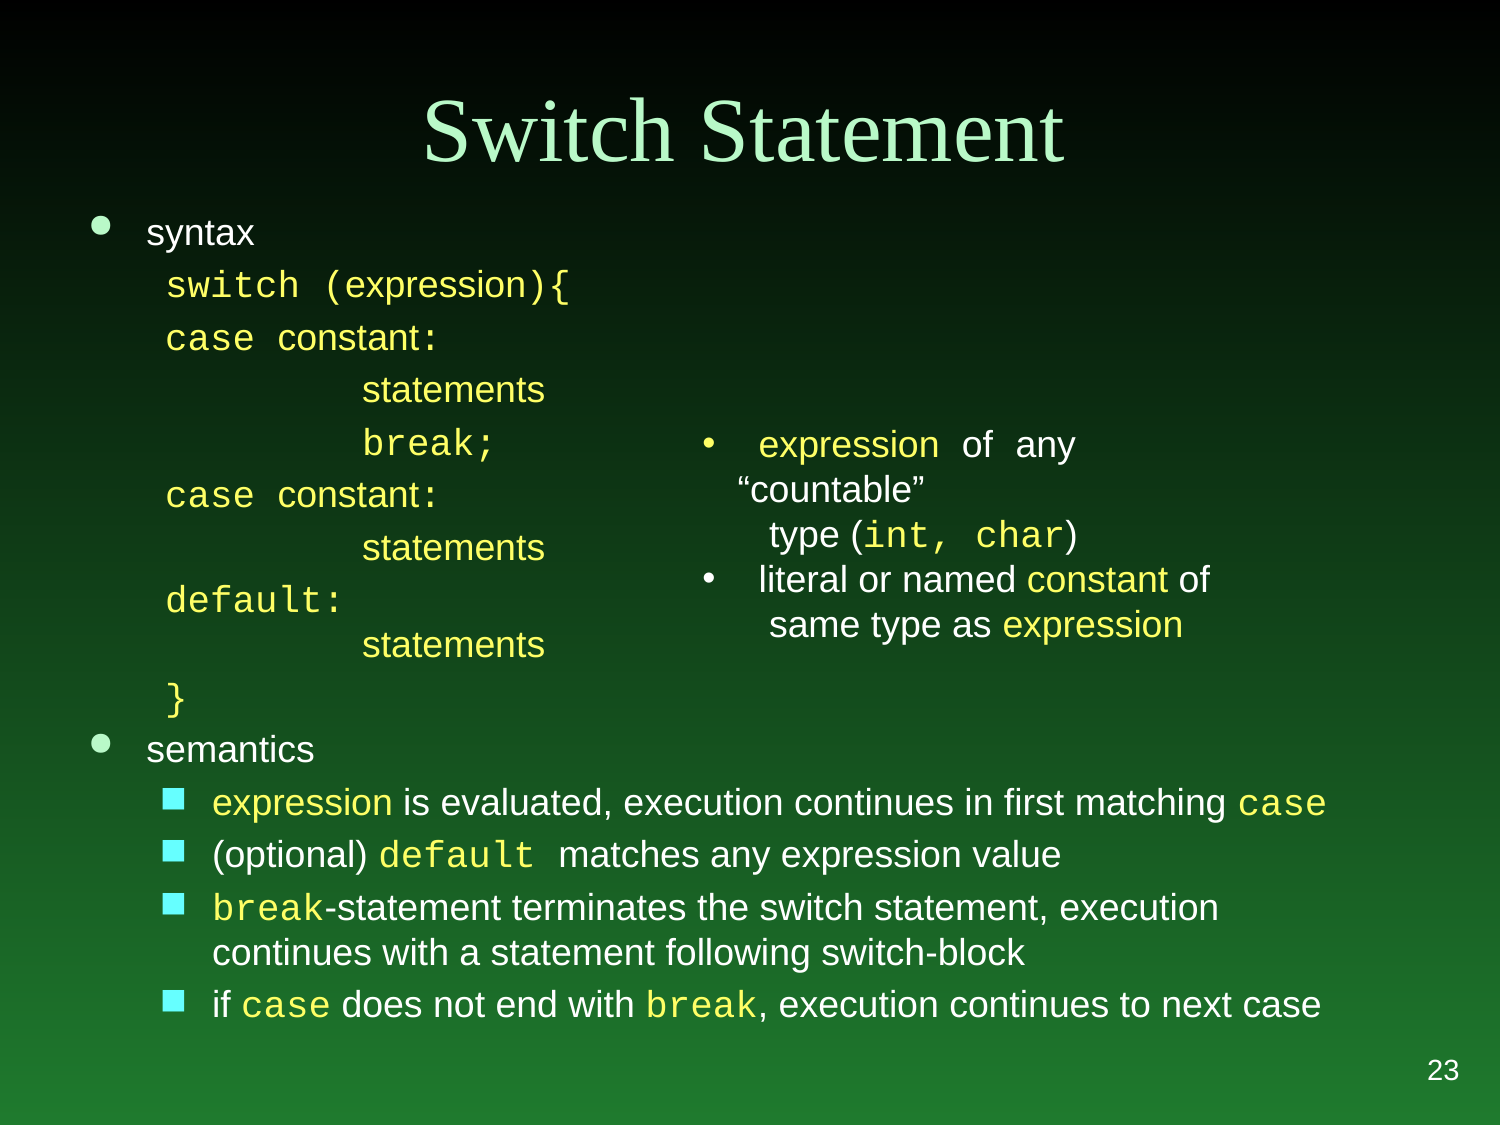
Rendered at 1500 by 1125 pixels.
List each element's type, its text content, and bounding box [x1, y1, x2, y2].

slide_number 23 [1274, 1024, 1475, 1113]
title Switch Statement [99, 50, 1388, 188]
text_box expression of any “countable” type (int, char) literal or named constant of same type as expression [687, 412, 1288, 653]
list syntax switch (expression){ case constant: statements break; case constant: statements default: statements } semantics expression is evaluated, execution continues in first matching case (optional) default matches any expression value break-statement terminates the switch statement, execution continues with a statement following switch-block if case does not end with break, execution continues to next case [75, 200, 1388, 1000]
